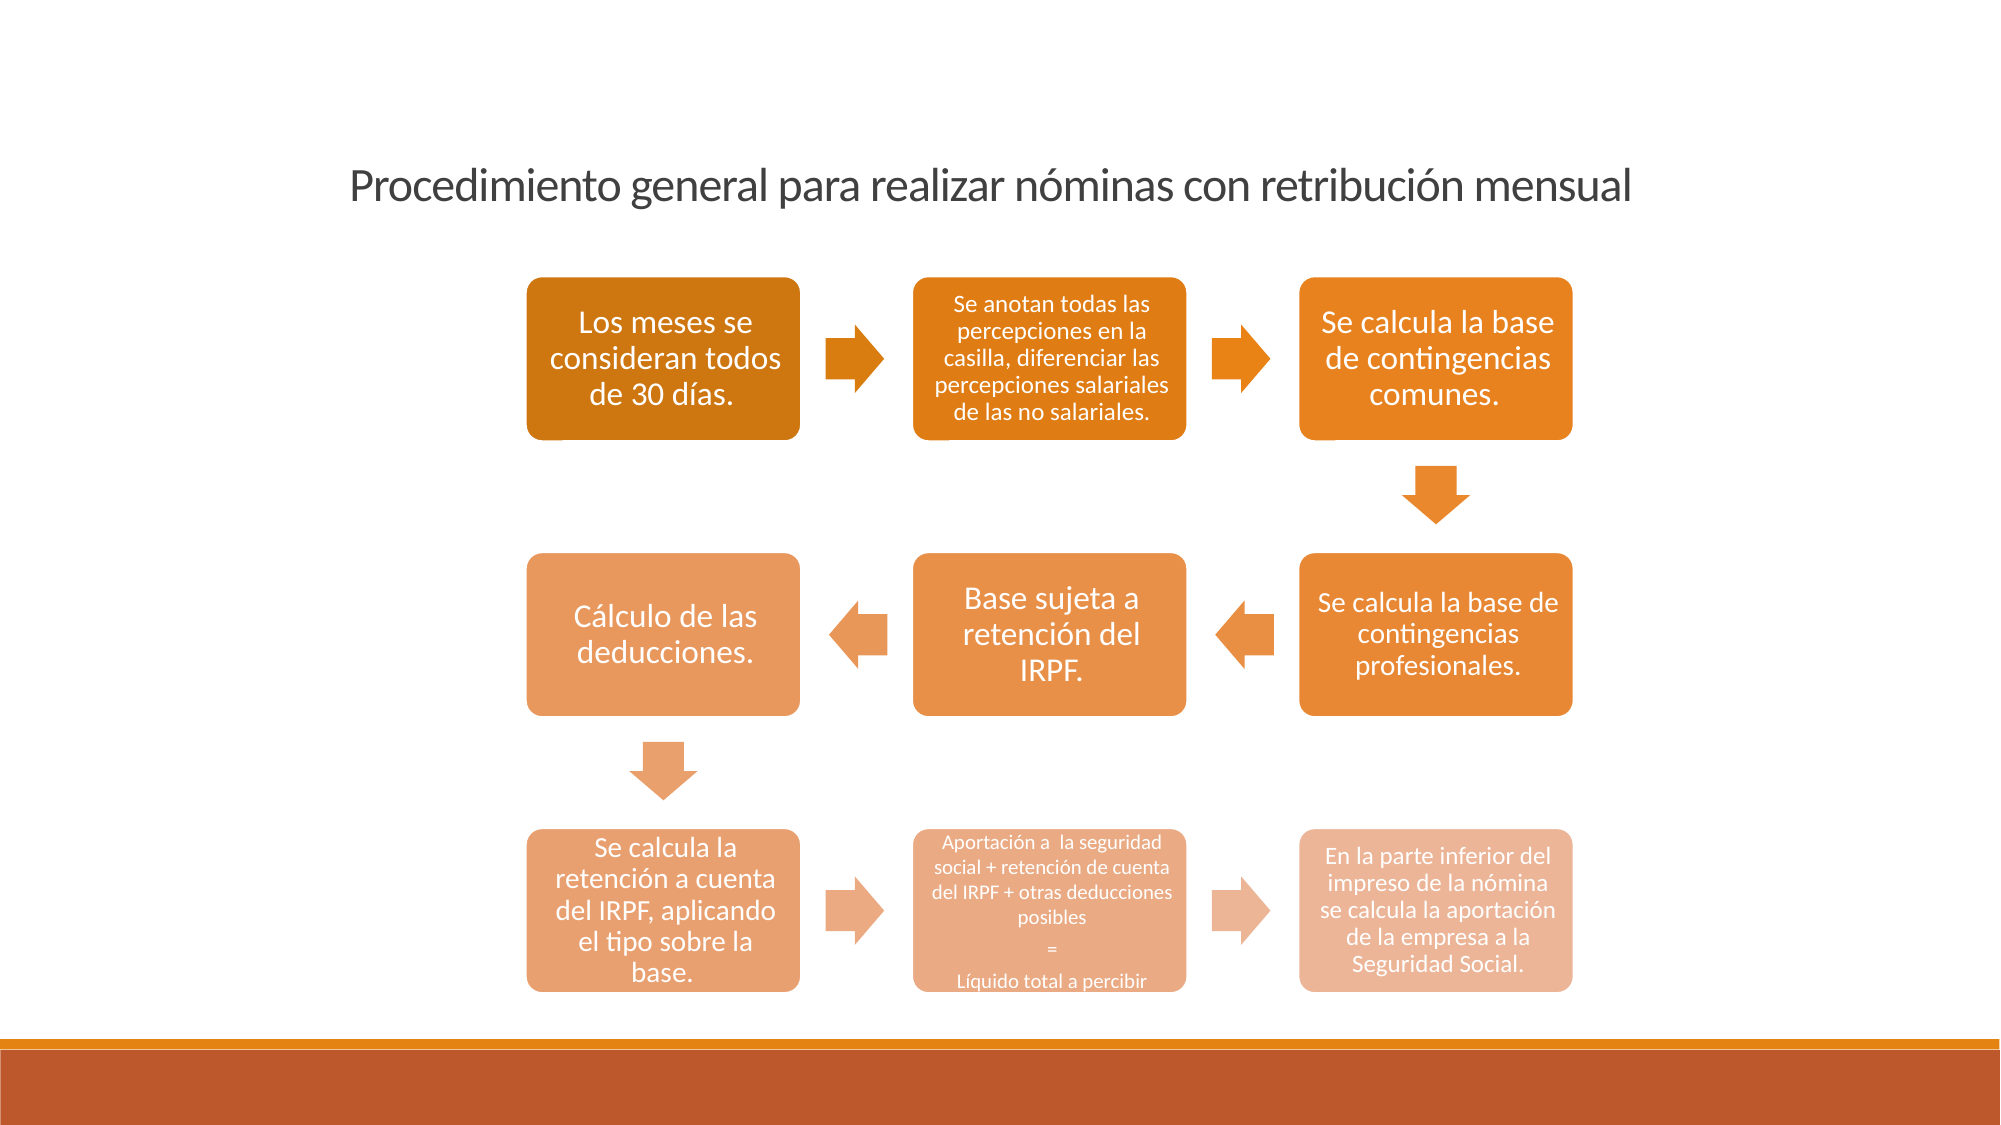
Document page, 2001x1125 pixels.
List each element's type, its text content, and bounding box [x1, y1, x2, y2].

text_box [376, 275, 1723, 995]
title Procedimiento general para realizar nóminas con retribución mensual [334, 58, 1767, 277]
